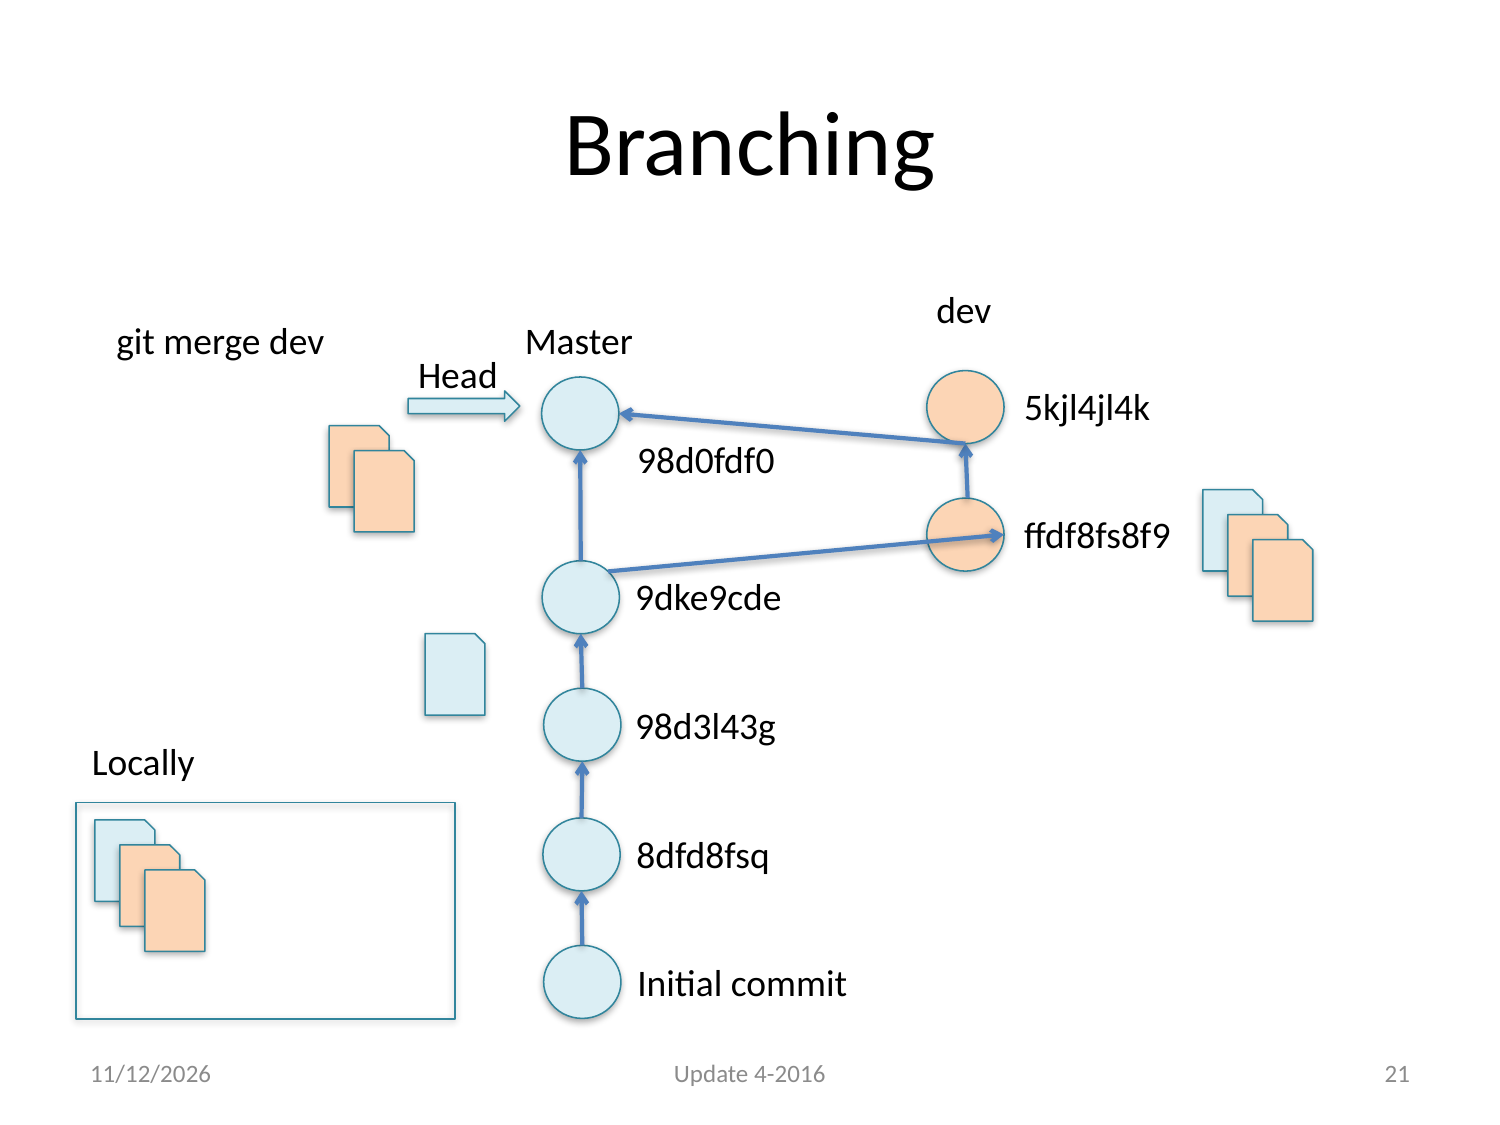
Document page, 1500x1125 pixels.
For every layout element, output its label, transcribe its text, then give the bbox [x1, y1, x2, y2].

text_box [144, 869, 206, 953]
text_box [1252, 538, 1314, 622]
footer Update 4-2016 [512, 1042, 988, 1103]
slide_number 21 [1074, 1042, 1425, 1103]
text_box [119, 844, 181, 928]
text_box [541, 560, 620, 635]
text_box 98d0fdf0 [622, 429, 790, 489]
text_box [353, 449, 415, 533]
text_box Initial commit [622, 951, 863, 1012]
text_box dev [921, 279, 1007, 339]
text_box [328, 424, 390, 508]
text_box [540, 376, 619, 451]
text_box [542, 817, 621, 892]
text_box 98d3l43g [620, 694, 792, 755]
text_box [1202, 488, 1264, 572]
text_box [542, 945, 622, 1020]
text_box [618, 406, 927, 414]
text_box ffdf8fs8f9 [1009, 503, 1186, 564]
text_box [424, 632, 486, 716]
text_box git merge dev [101, 309, 340, 369]
text_box [930, 540, 1005, 572]
text_box [926, 369, 1005, 444]
text_box [925, 497, 1005, 538]
text_box 8dfd8fsq [621, 824, 785, 884]
title Branching [75, 45, 1425, 233]
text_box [402, 342, 520, 422]
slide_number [75, 1042, 425, 1103]
text_box [1227, 513, 1289, 597]
text_box 5kjl4jl4k [1009, 375, 1166, 435]
text_box [542, 688, 620, 762]
text_box Locally [77, 730, 210, 791]
text_box Master [509, 309, 648, 369]
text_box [607, 560, 939, 572]
text_box [94, 819, 156, 903]
text_box [75, 802, 456, 1020]
text_box 9dke9cde [620, 579, 797, 626]
